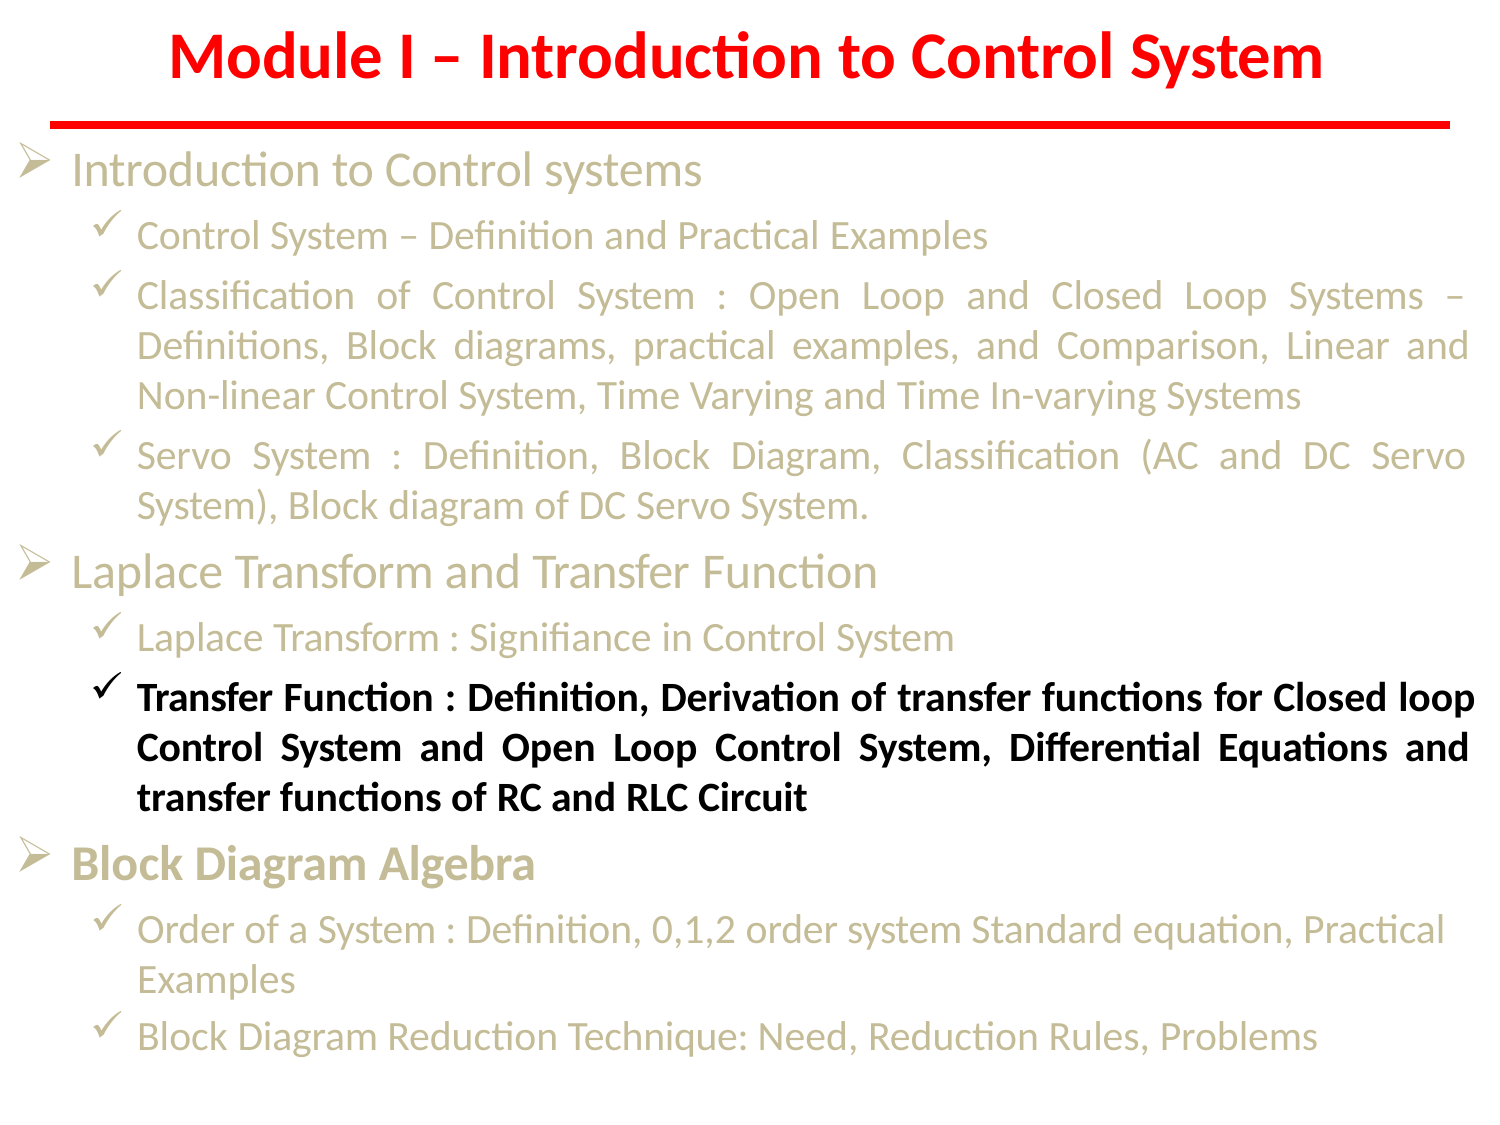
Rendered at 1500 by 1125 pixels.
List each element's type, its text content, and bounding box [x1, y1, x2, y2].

title Module I – Introduction to Control System [165, 9, 1335, 122]
text_box Block Diagram Algebra Order of a System : Definition, 0,1,2 order system Standard equation, Practical Examples Block Diagram Reduction Technique: Need, Reduction Rules, Problems [12, 820, 1487, 1059]
text_box Introduction to Control systems Control System – Definition and Practical Examples Classification of Control System : Open Loop and Closed Loop Systems – Definitions, Block diagrams, practical examples, and Comparison, Linear and Non-linear Control System, Time Varying and Time In-varying Systems Servo System : Definition, Block Diagram, Classification (AC and DC Servo System), Block diagram of DC Servo System. [12, 122, 1488, 524]
text_box Laplace Transform and Transfer Function Laplace Transform : Signifiance in Control System Transfer Function : Definition, Derivation of transfer functions for Closed loop Control System and Open Loop Control System, Differential Equations and transfer functions of RC and RLC Circuit [12, 524, 1488, 820]
